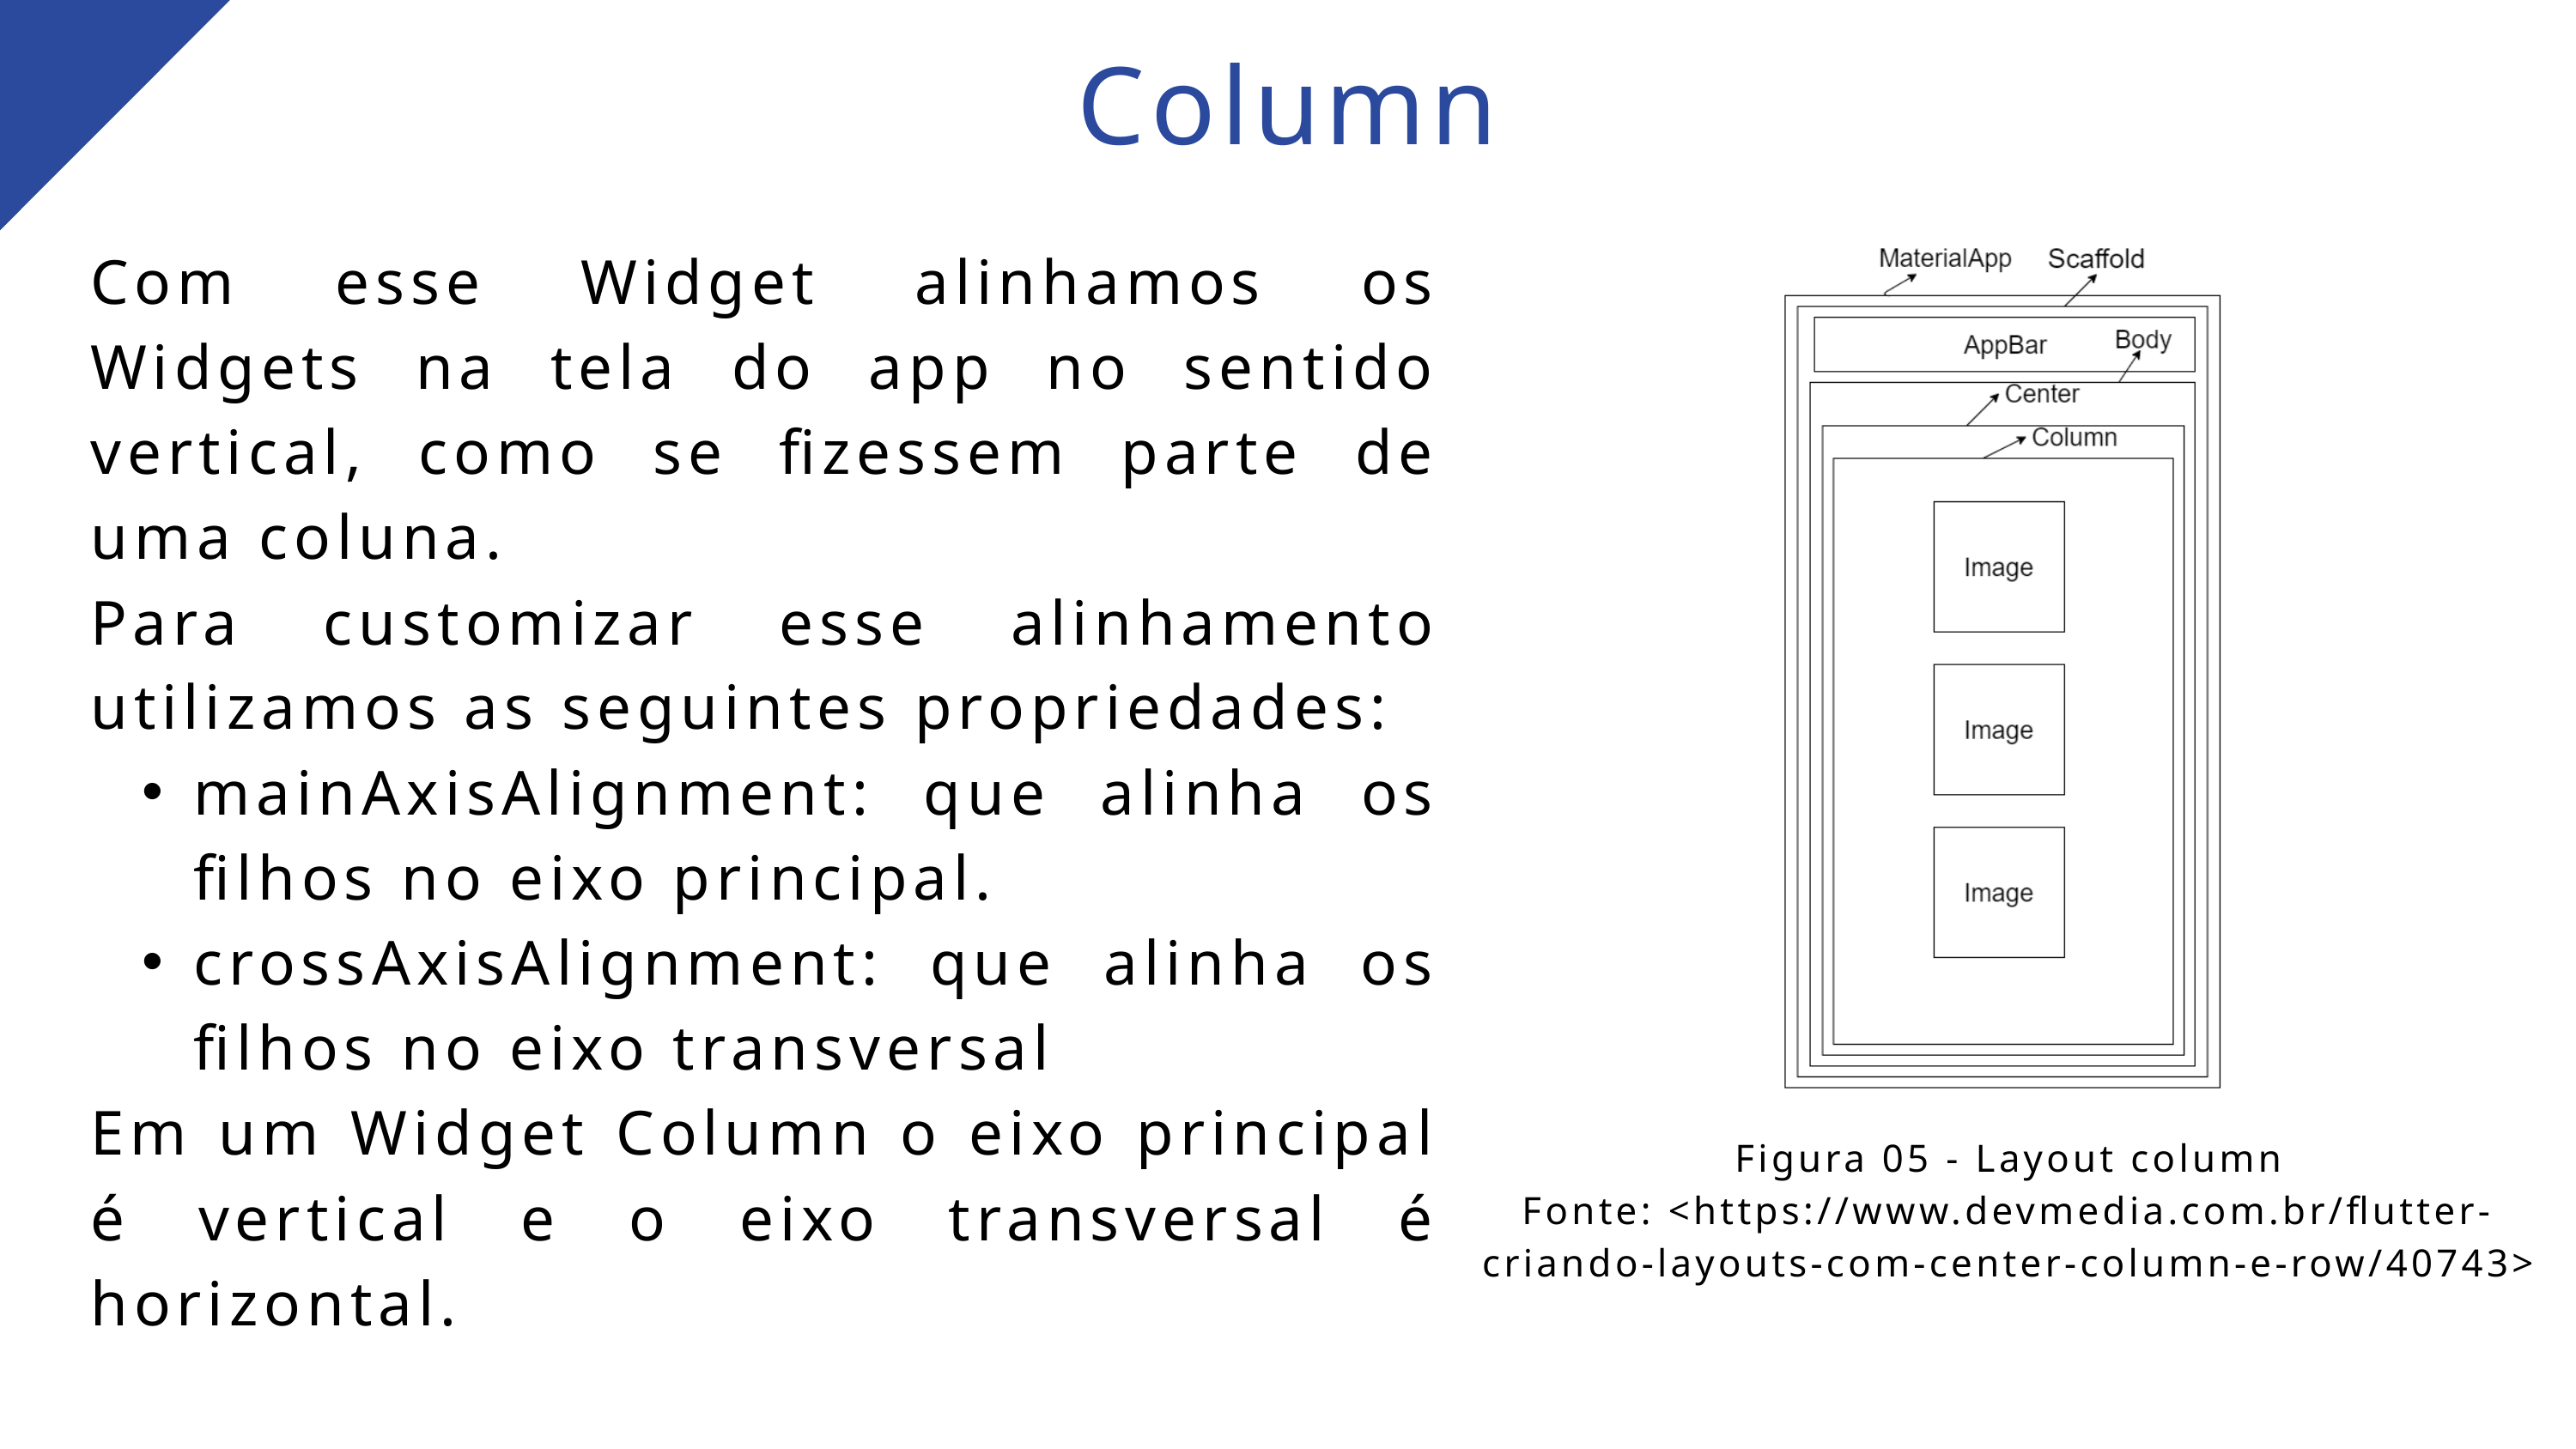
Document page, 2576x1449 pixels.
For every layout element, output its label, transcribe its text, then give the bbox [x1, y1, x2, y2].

text_box Column [664, 53, 1912, 167]
text_box [1738, 230, 2261, 1126]
text_box Com esse Widget alinhamos os Widgets na tela do app no sentido vertical, como se fizessem parte de uma coluna. Para customizar esse alinhamento utilizamos as seguintes propriedades: mainAxisAlignment: que alinha os filhos no eixo principal. crossAxisAlignment: que alinha os filhos no eixo transversal Em um Widget Column o eixo principal é vertical e o eixo transversal é horizontal. [90, 231, 1442, 1338]
text_box Figura 05 - Layout column Fonte: <https://www.devmedia.com.br/flutter-criando-layouts-com-center-column-e-row/40743> [1441, 1126, 2576, 1285]
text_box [0, 0, 231, 231]
